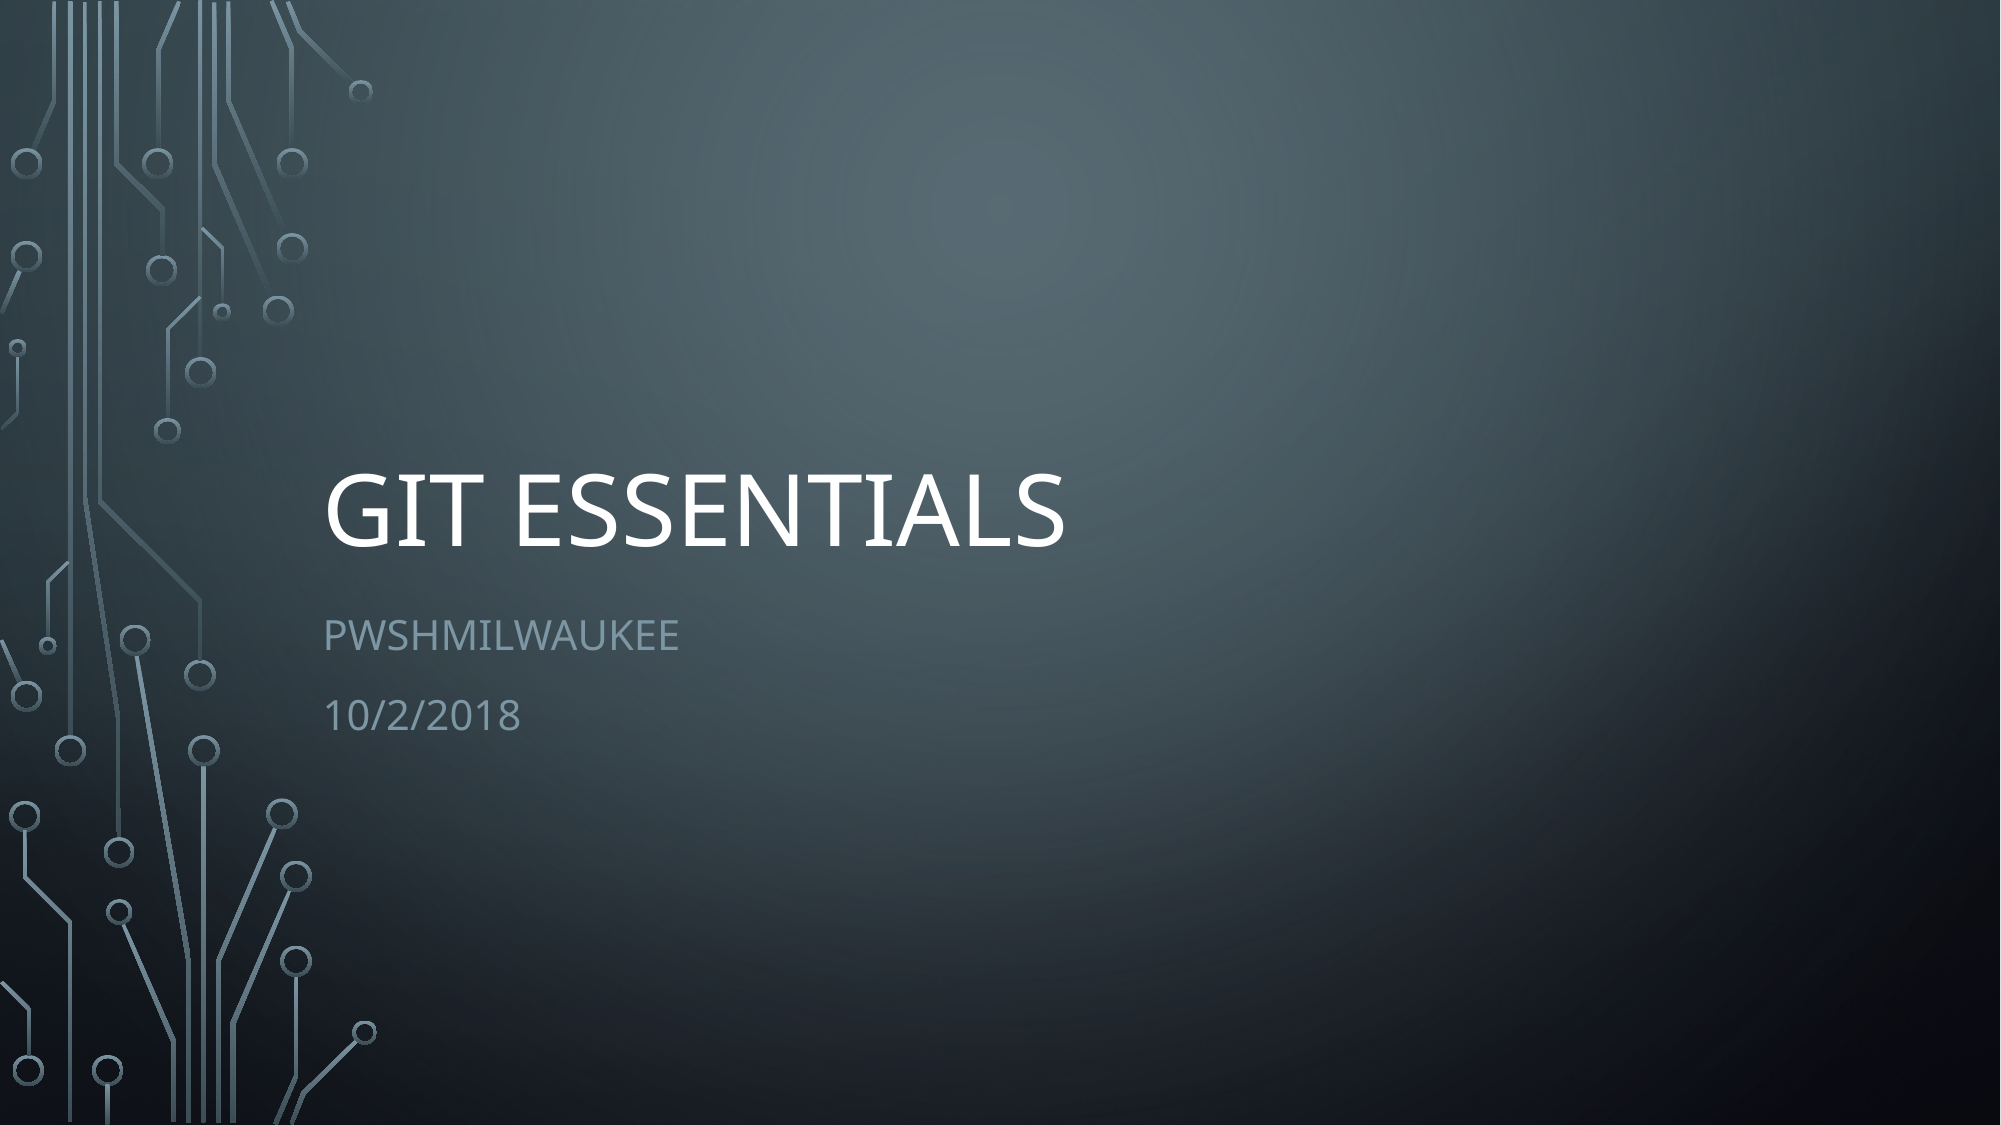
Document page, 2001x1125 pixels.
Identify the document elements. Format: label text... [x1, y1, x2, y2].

subtitle PWSHMIlwaukee 10/2/2018 [307, 590, 1020, 863]
title Git Essentials [307, 184, 1020, 576]
text_box [1020, 6, 2000, 1125]
